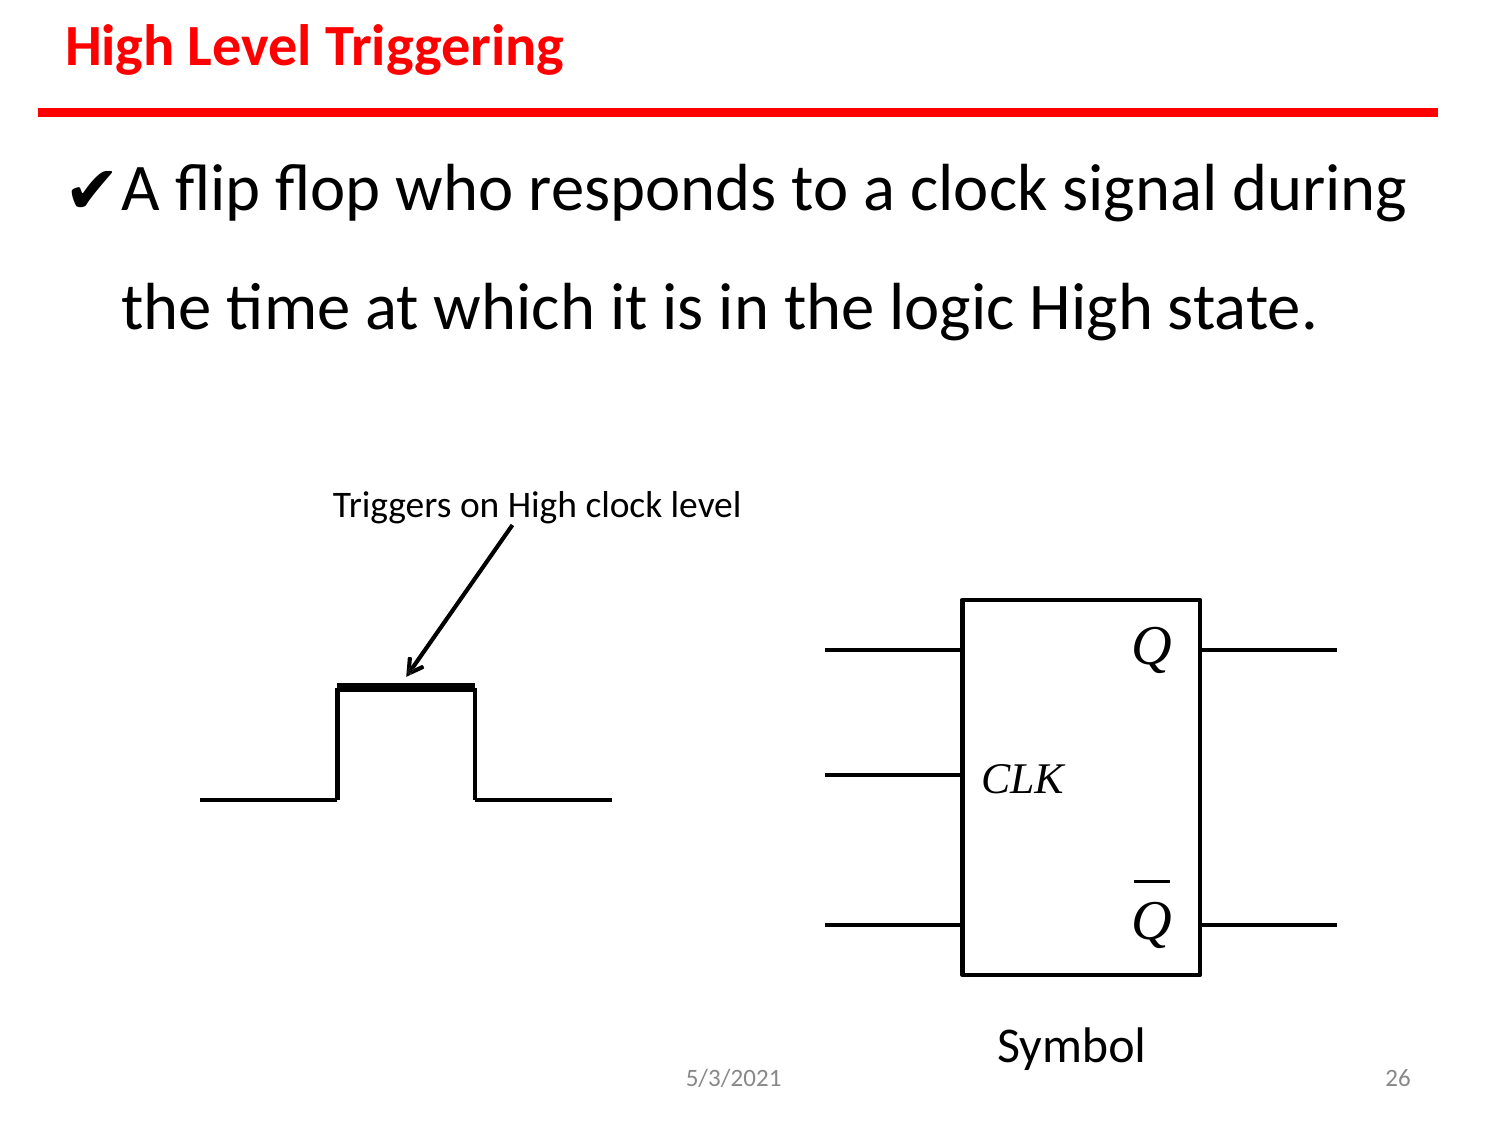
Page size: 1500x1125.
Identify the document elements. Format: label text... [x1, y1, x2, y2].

text_box [962, 599, 1200, 975]
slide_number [683, 1060, 817, 1125]
text_box Symbol [995, 1014, 1149, 1074]
text_box [406, 523, 515, 677]
text_box A flip flop who responds to a clock signal during the time at which it is in the logic High state. [62, 101, 1425, 112]
text_box ‹#› [1381, 1060, 1415, 1092]
text_box A flip flop who responds to a clock signal during the time at which it is in the logic High state. [62, 113, 1425, 344]
text_box Triggers on High clock level [330, 478, 745, 526]
text_box Q CLK Q [981, 605, 1173, 952]
title High Level Triggering [62, 5, 570, 101]
